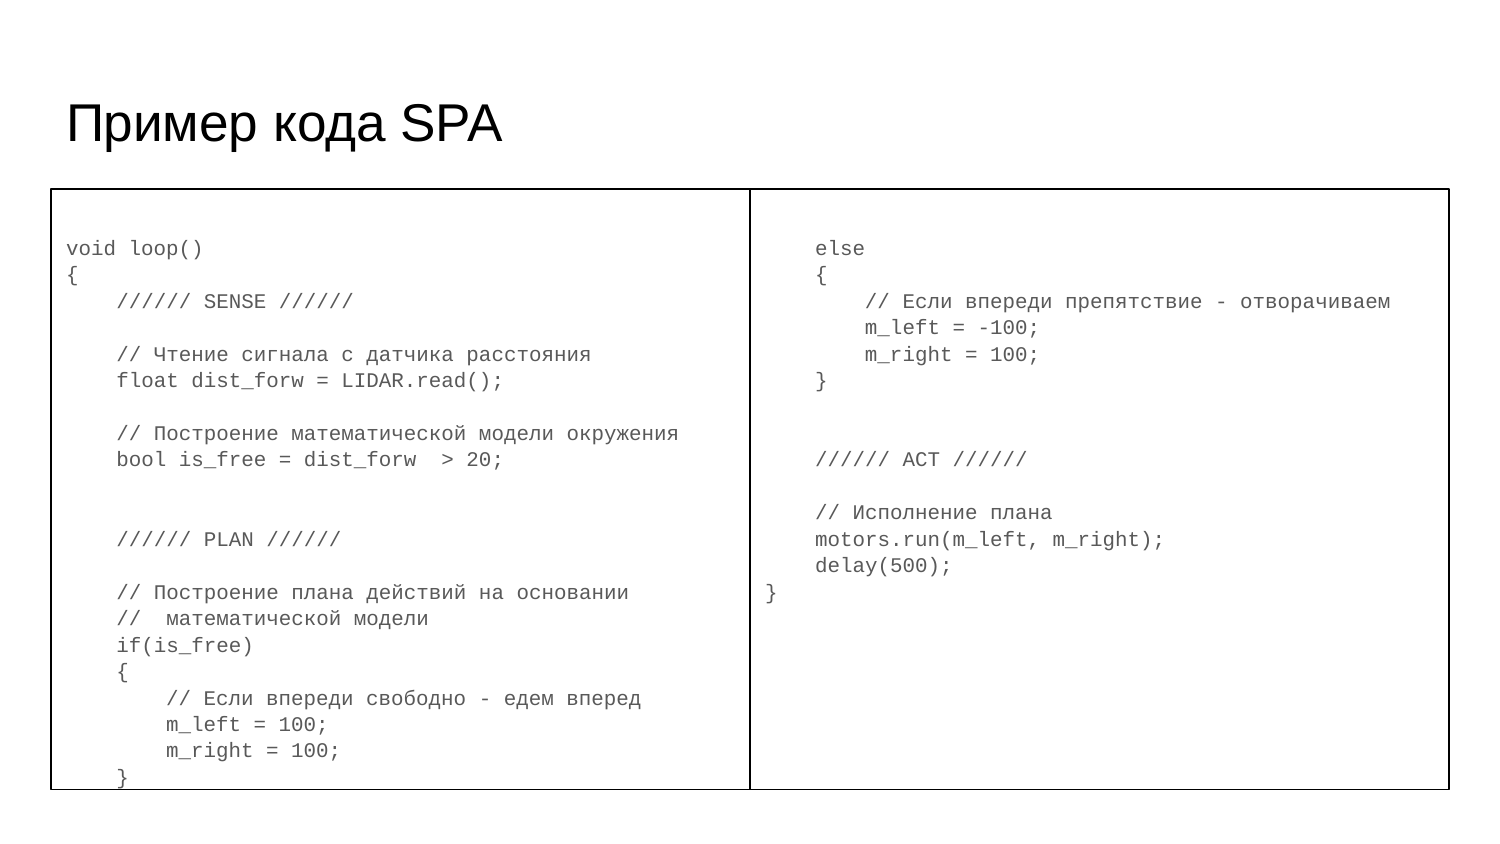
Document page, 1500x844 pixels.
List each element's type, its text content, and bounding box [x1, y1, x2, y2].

list void loop() { ////// SENSE ////// // Чтение сигнала с датчика расстояния float dist_forw = LIDAR.read(); // Построение математической модели окружения bool is_free = dist_forw > 20; ////// PLAN ////// // Построение плана действий на основании // математической модели if(is_free) { // Если впереди свободно - едем вперед m_left = 100; m_right = 100; } [51, 189, 750, 790]
title Пример кода SPA [51, 72, 1449, 167]
list else { // Если впереди препятствие - отворачиваем m_left = -100; m_right = 100; } ////// ACT ////// // Исполнение плана motors.run(m_left, m_right); delay(500); } [750, 189, 1449, 790]
